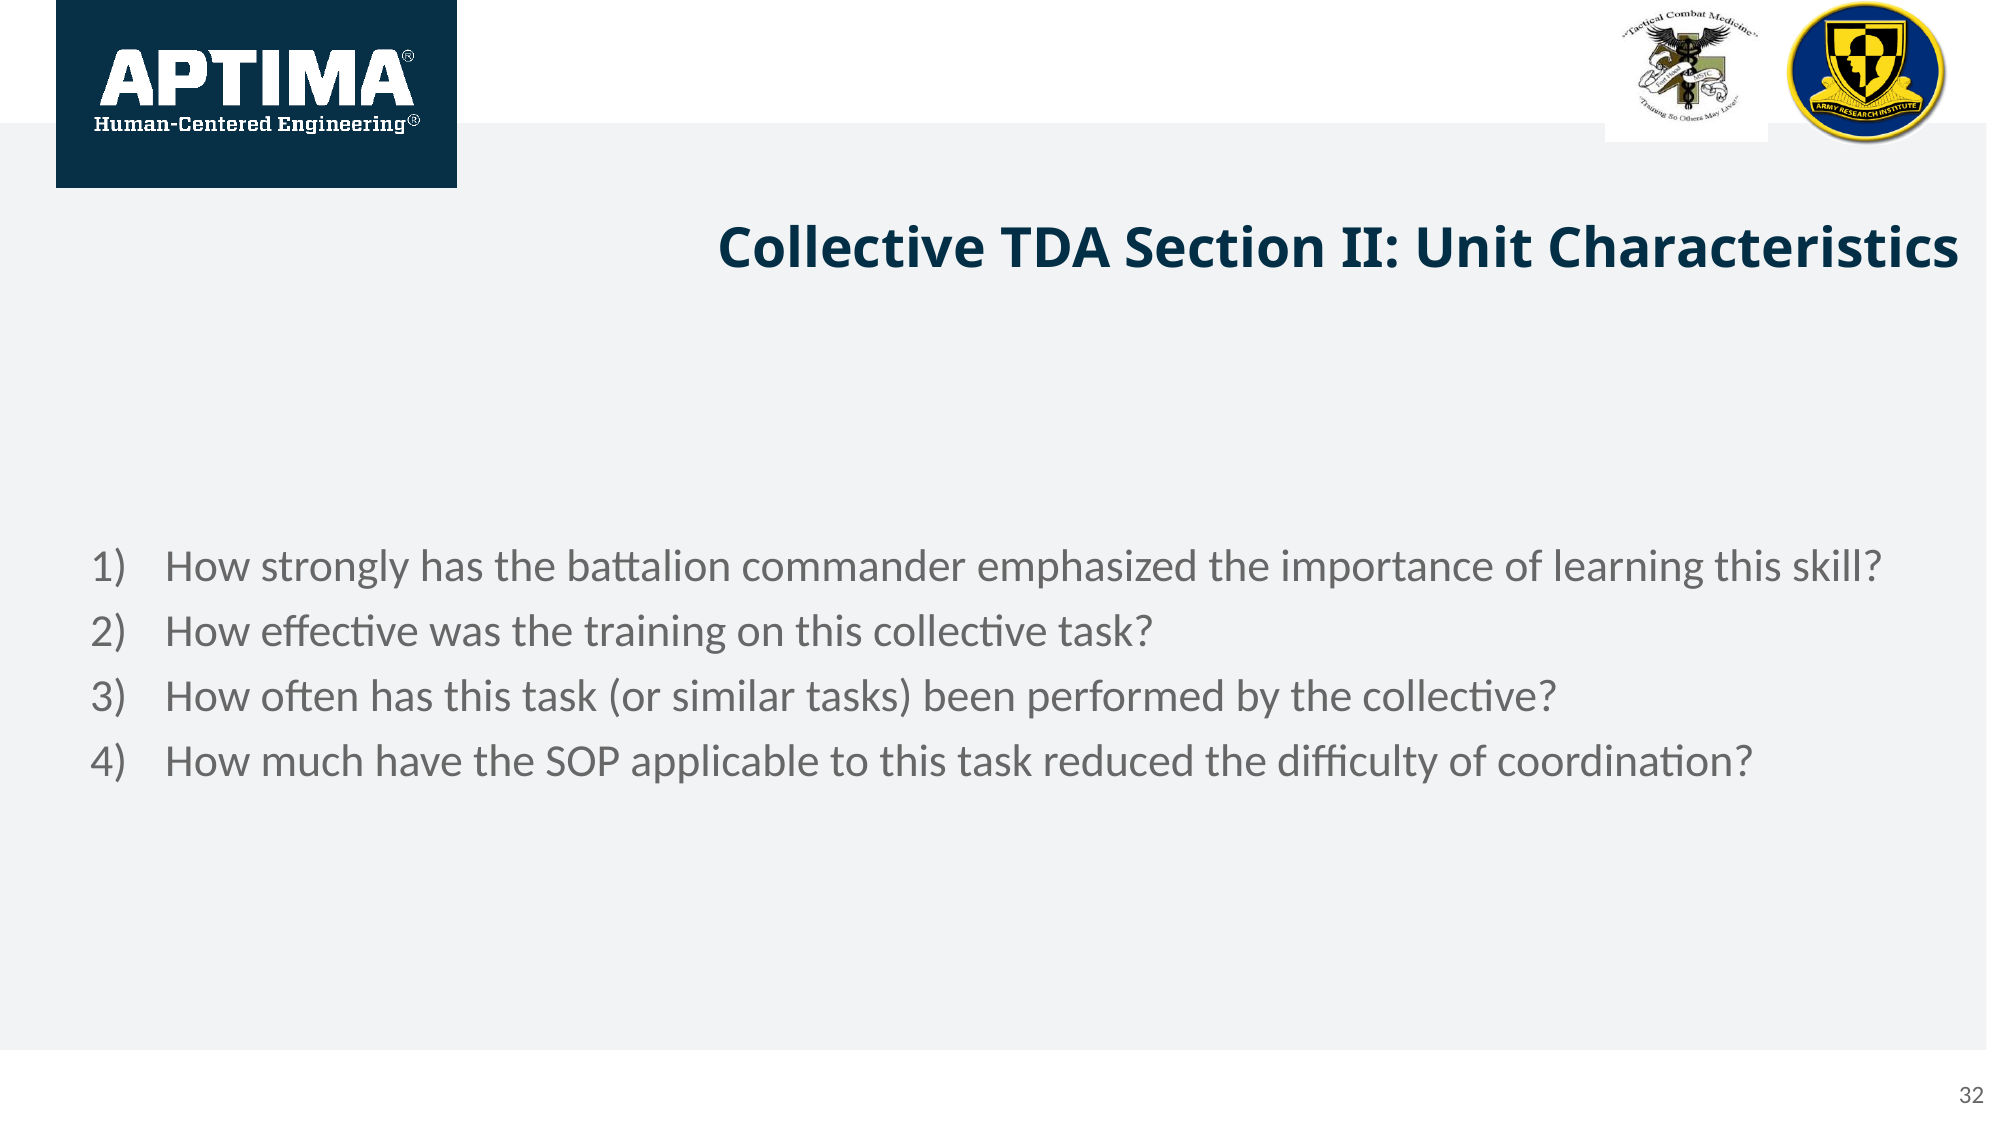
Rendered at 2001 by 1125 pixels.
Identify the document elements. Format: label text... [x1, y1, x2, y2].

picture [1784, 0, 1948, 145]
list Collective TDA Section II: Unit Characteristics [702, 181, 2000, 309]
picture [56, 0, 457, 188]
picture [1605, 0, 1768, 142]
list How strongly has the battalion commander emphasized the importance of learning this skill? How effective was the training on this collective task? How often has this task (or similar tasks) been performed by the collective? How much have the SOP applicable to this task reduced the difficulty of coordination? [75, 534, 1925, 1058]
